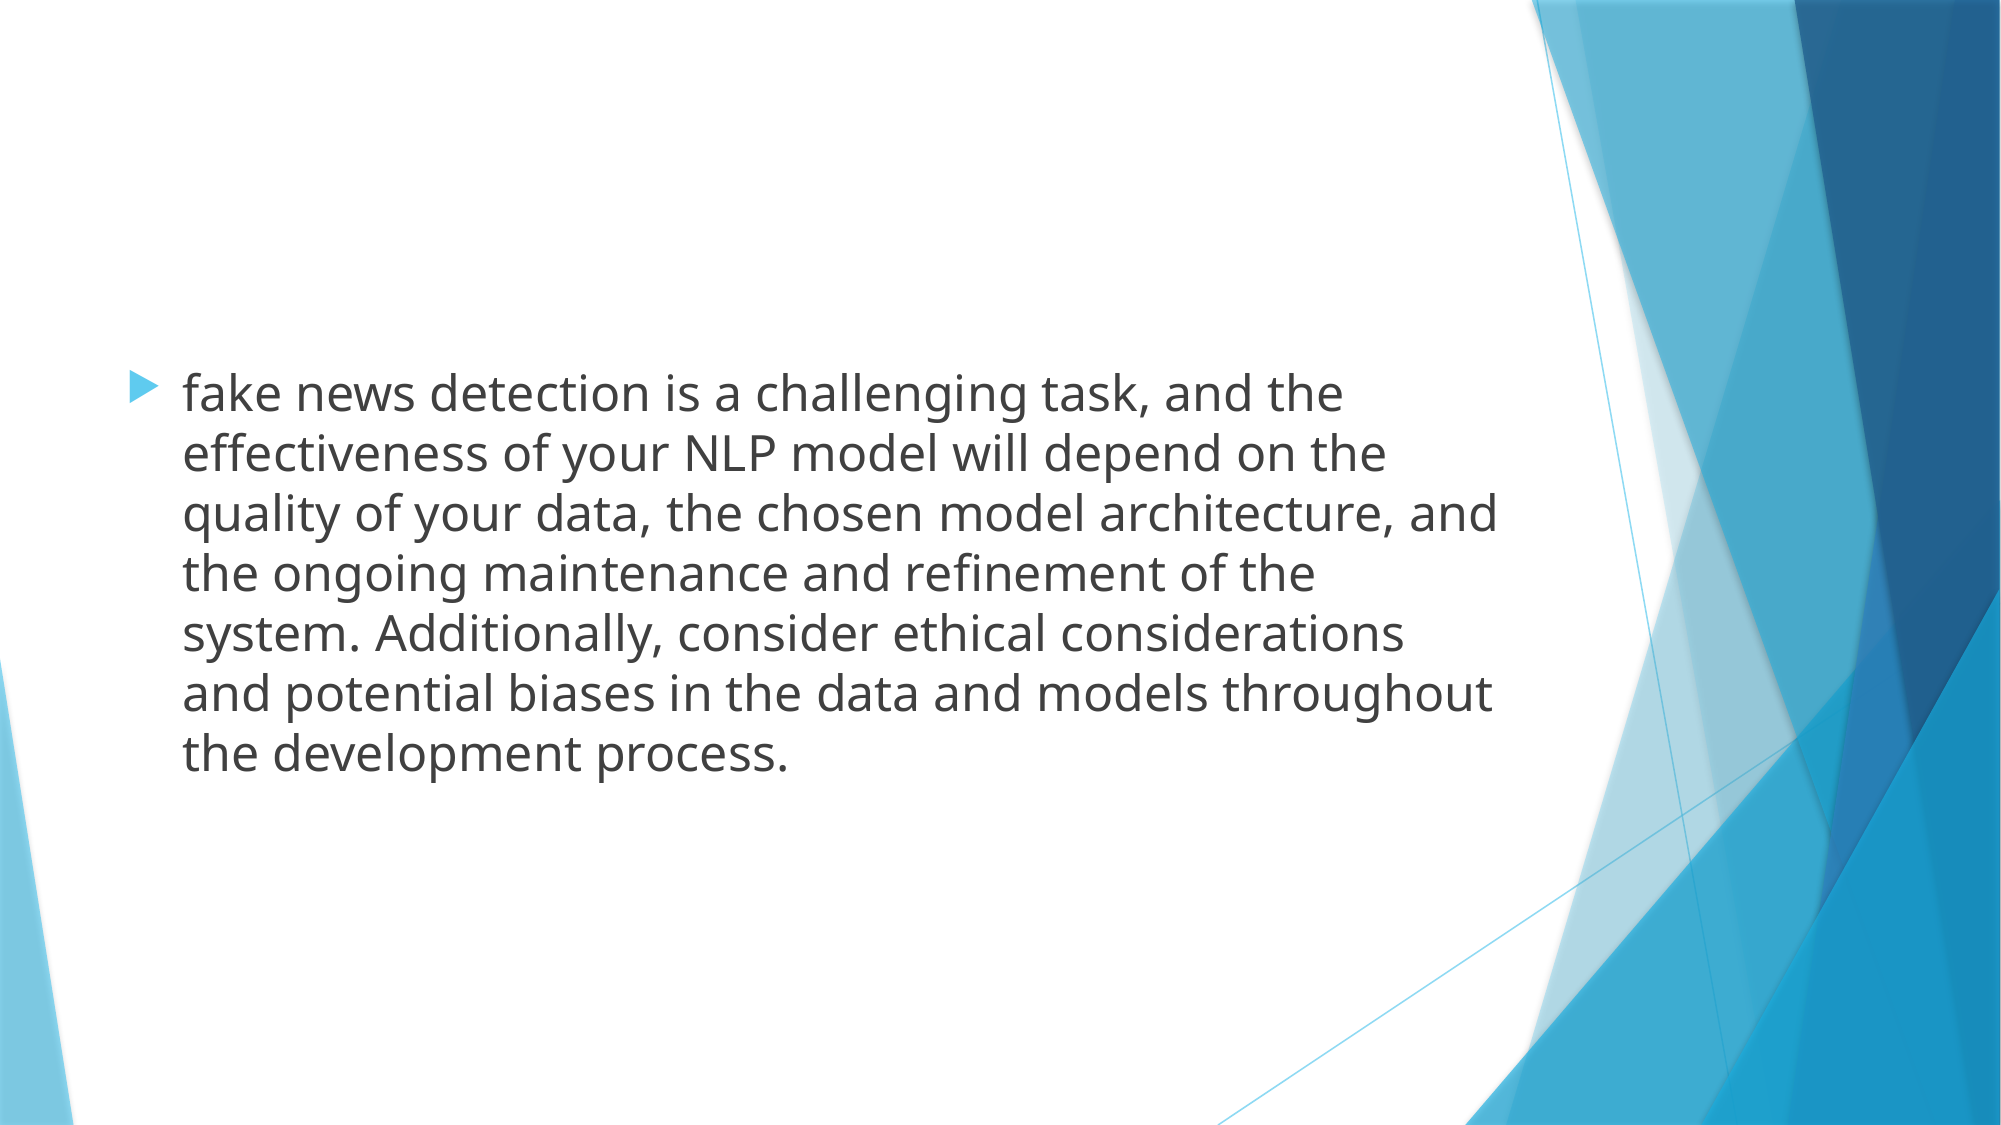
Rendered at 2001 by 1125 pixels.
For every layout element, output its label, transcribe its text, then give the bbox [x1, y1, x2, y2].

list fake news detection is a challenging task, and the effectiveness of your NLP model will depend on the quality of your data, the chosen model architecture, and the ongoing maintenance and refinement of the system. Additionally, consider ethical considerations and potential biases in the data and models throughout the development process. [111, 354, 1522, 992]
